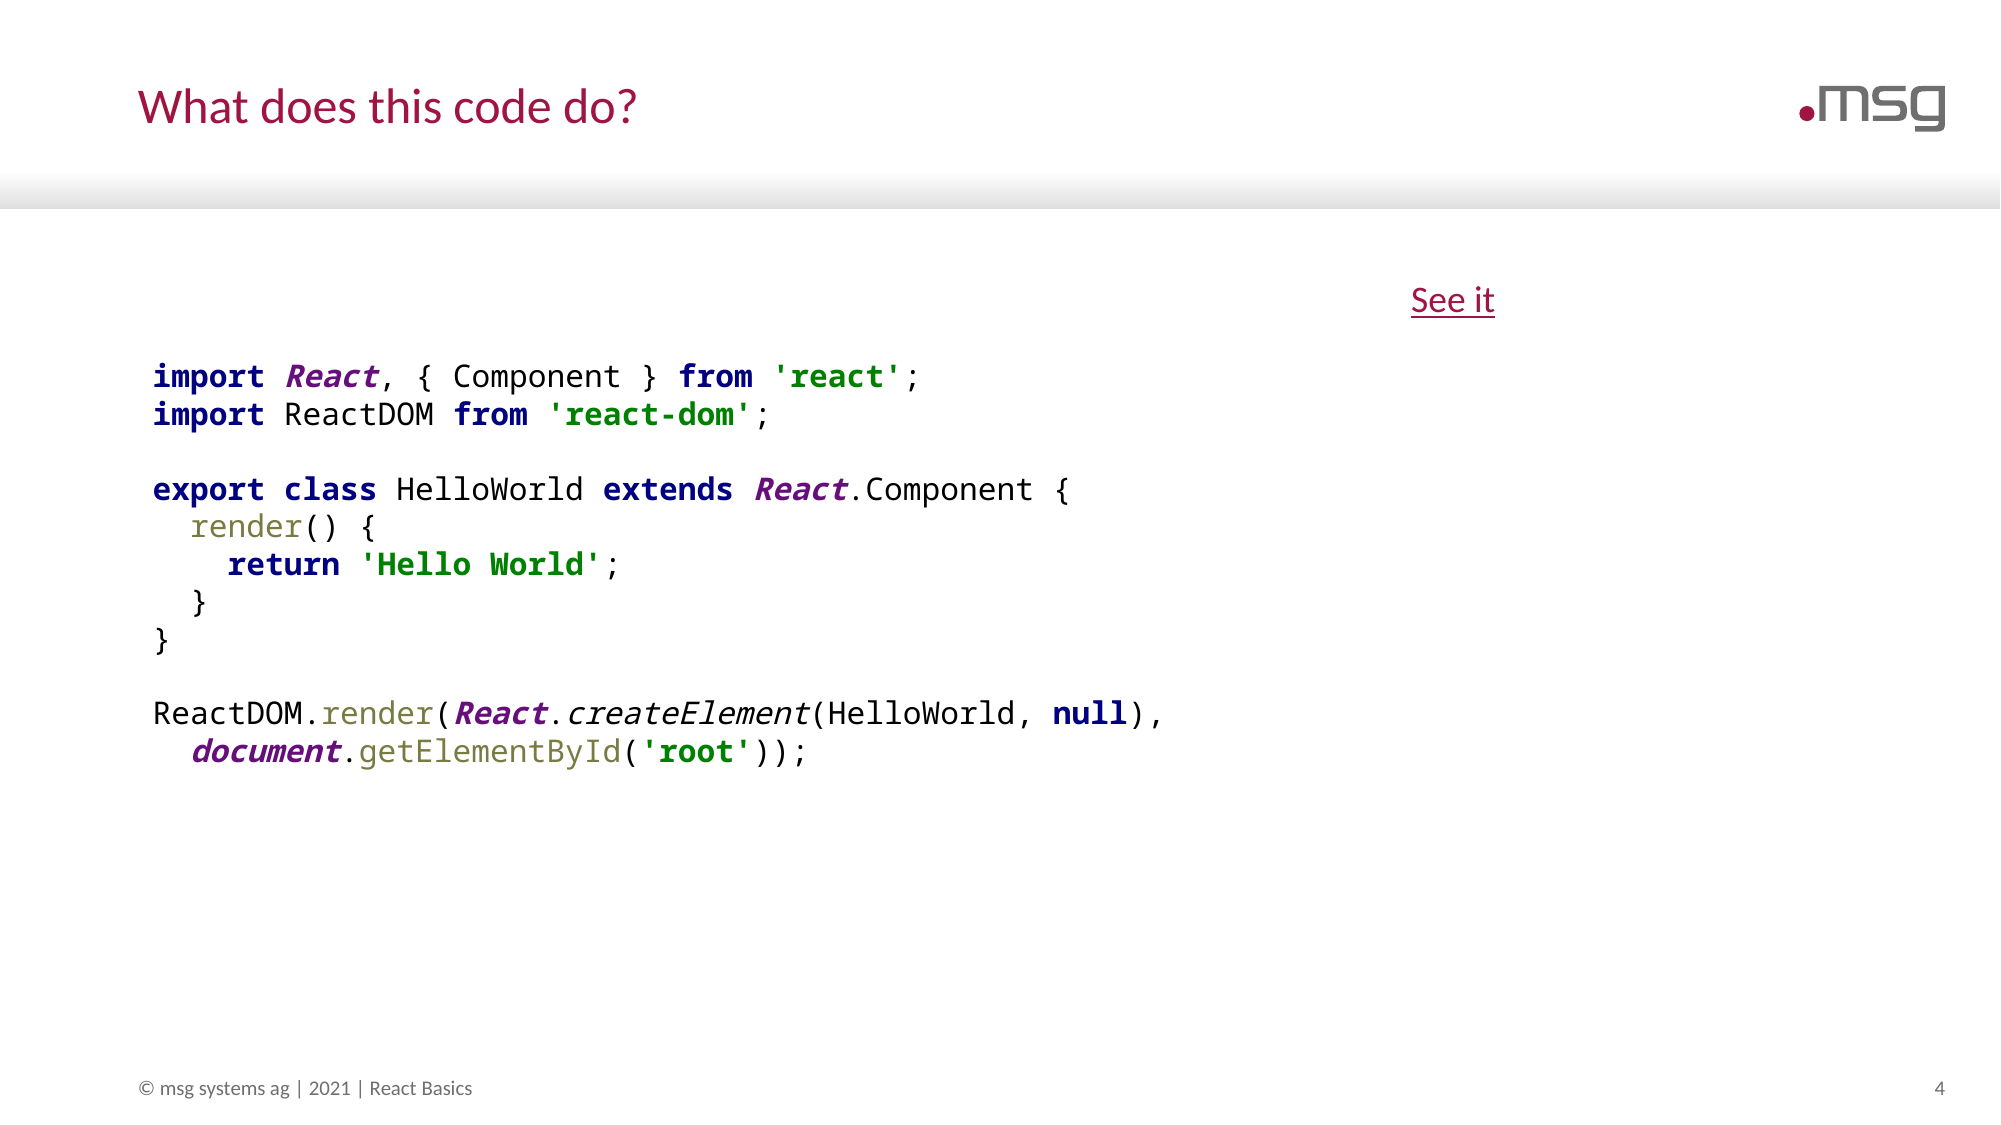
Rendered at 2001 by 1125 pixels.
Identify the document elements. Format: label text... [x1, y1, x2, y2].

title What does this code do? [138, 80, 1733, 209]
list See it [1411, 271, 1874, 1003]
footer © msg systems ag | 2021 | React Basics [138, 1071, 1338, 1104]
text_box import React, { Component } from 'react'; import ReactDOM from 'react-dom'; export class HelloWorld extends React.Component { render() { return 'Hello World'; } } ReactDOM.render(React.createElement(HelloWorld, null), document.getElementById('root')); [137, 349, 1509, 776]
slide_number 4 [1862, 1071, 1945, 1104]
